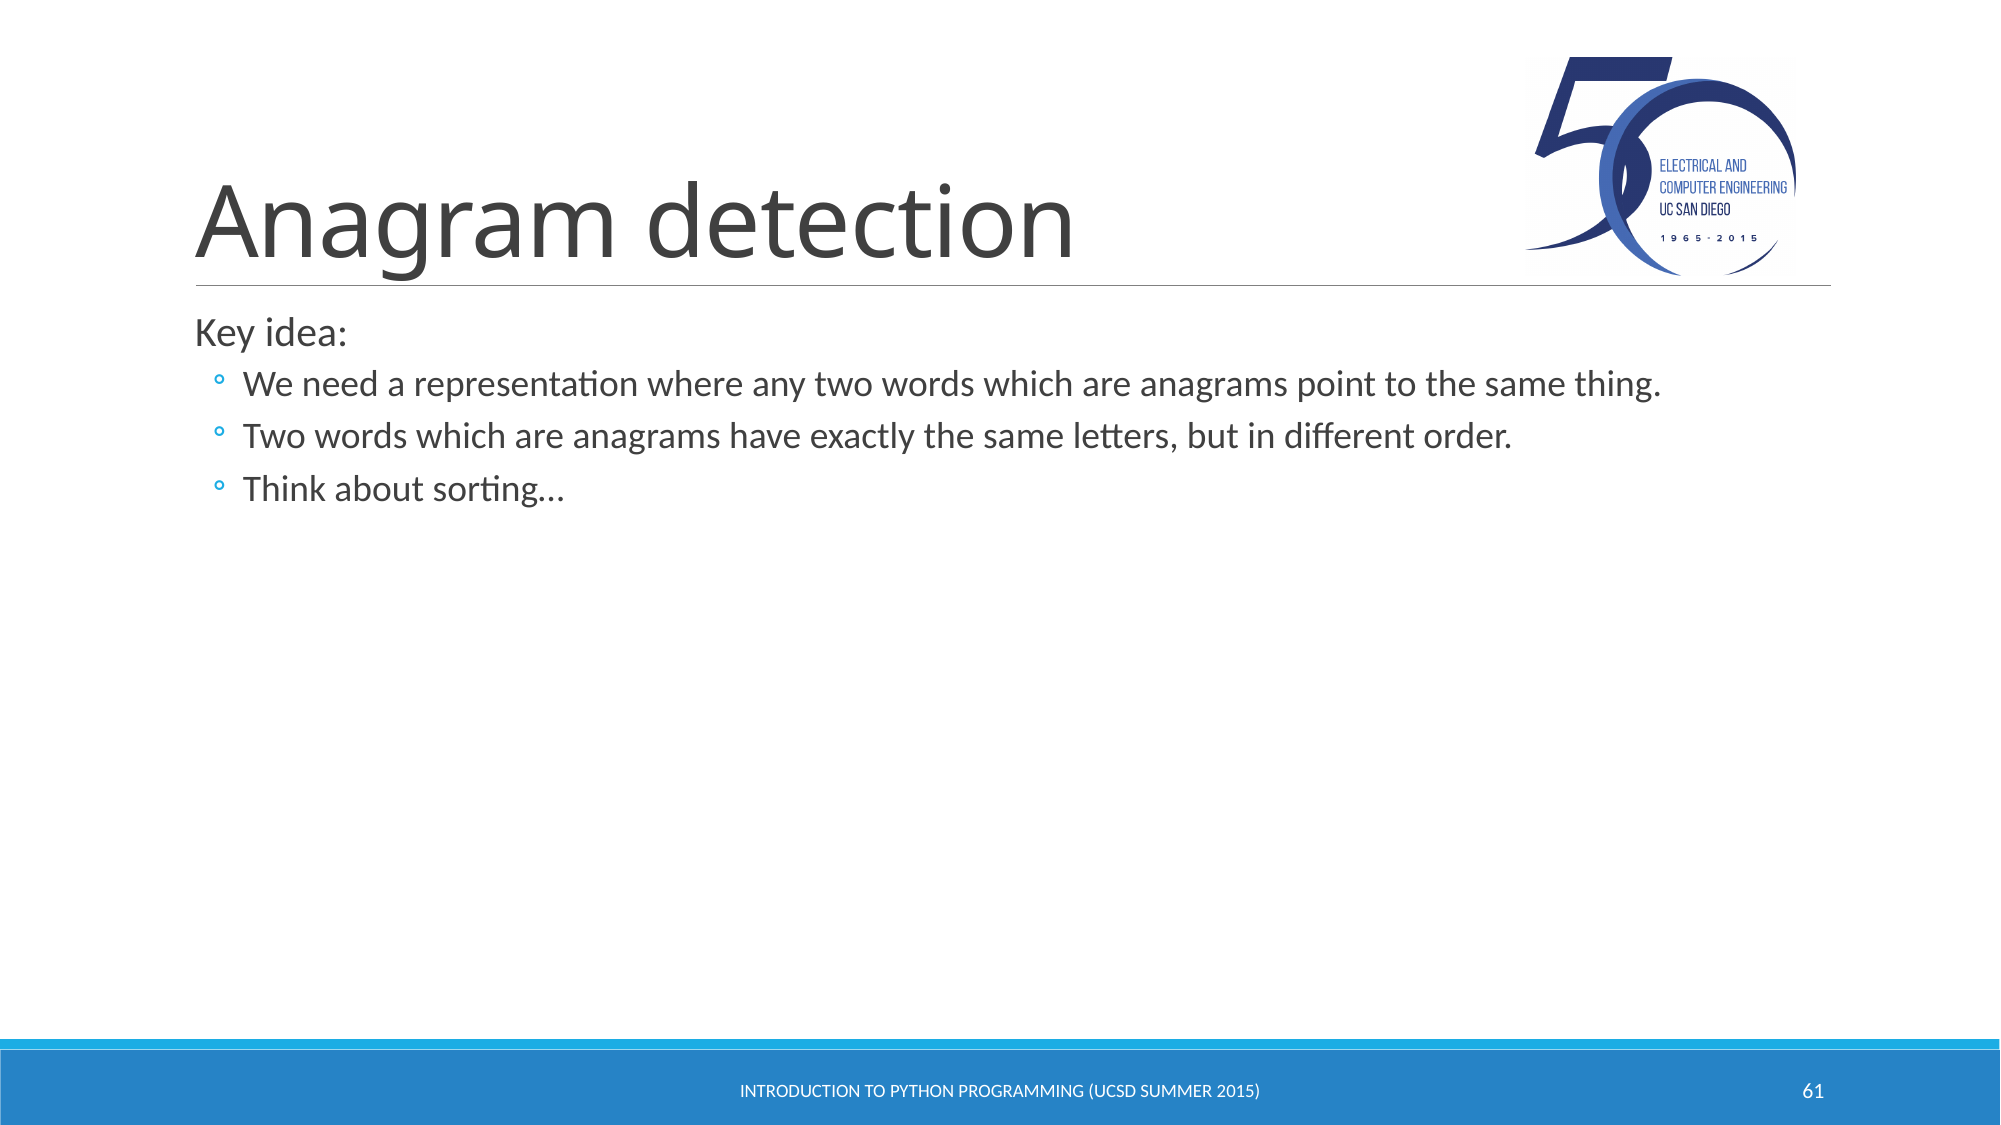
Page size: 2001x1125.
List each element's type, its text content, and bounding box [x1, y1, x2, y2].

slide_number 61 [1624, 1059, 1840, 1120]
list Key idea: We need a representation where any two words which are anagrams point to the same thing. Two words which are anagrams have exactly the same letters, but in different order. Think about sorting… [180, 302, 1830, 963]
footer Introduction to Python Programming (UCSD Summer 2015) [604, 1059, 1396, 1120]
title Anagram detection [180, 47, 1830, 285]
